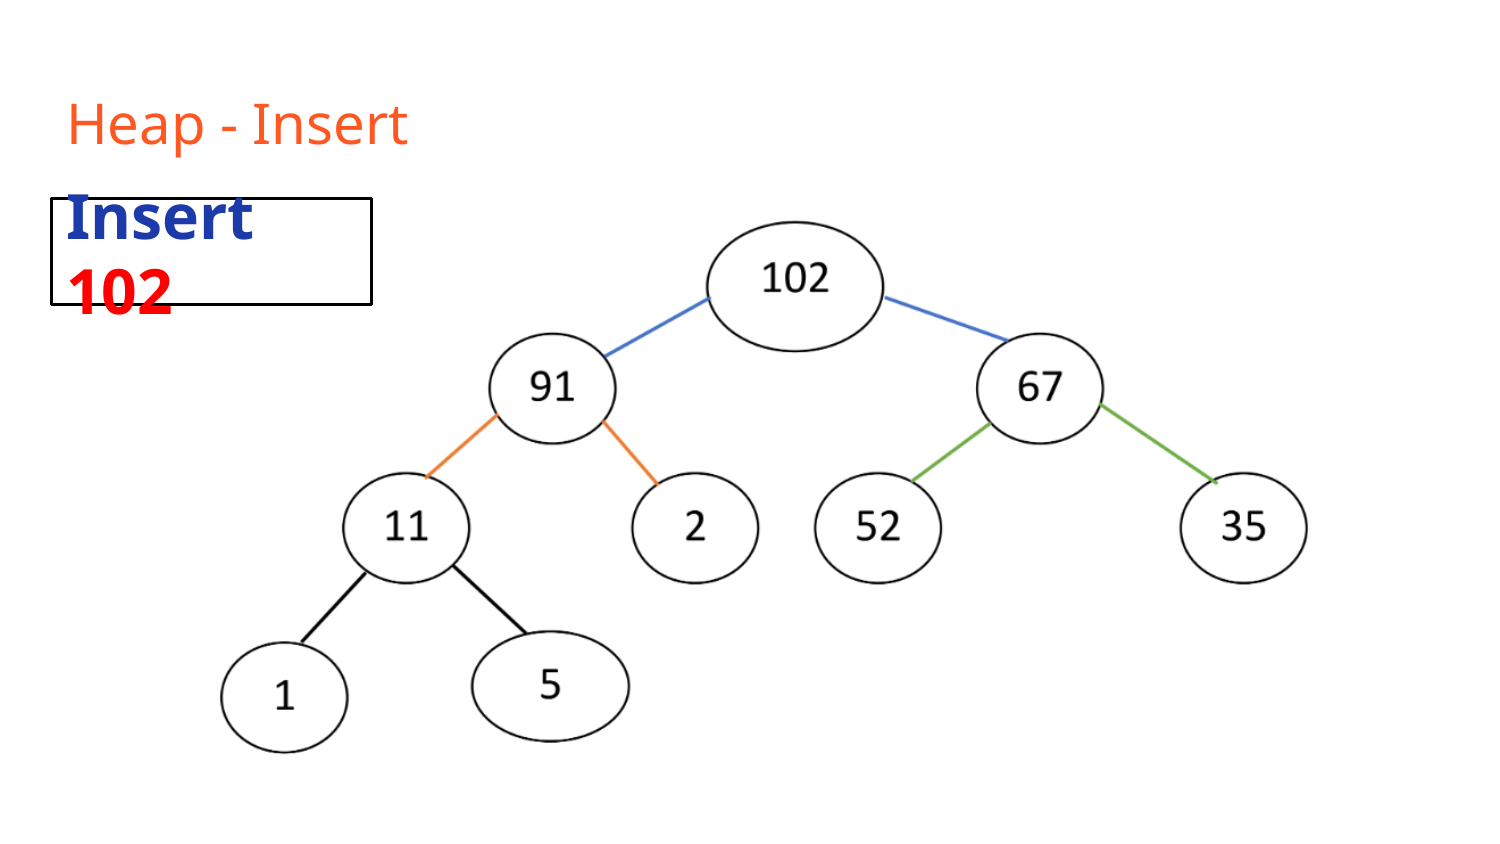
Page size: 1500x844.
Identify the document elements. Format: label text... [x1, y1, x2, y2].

title Heap - Insert [51, 72, 1449, 167]
text_box Insert 102 [51, 198, 372, 305]
picture [134, 211, 1366, 761]
